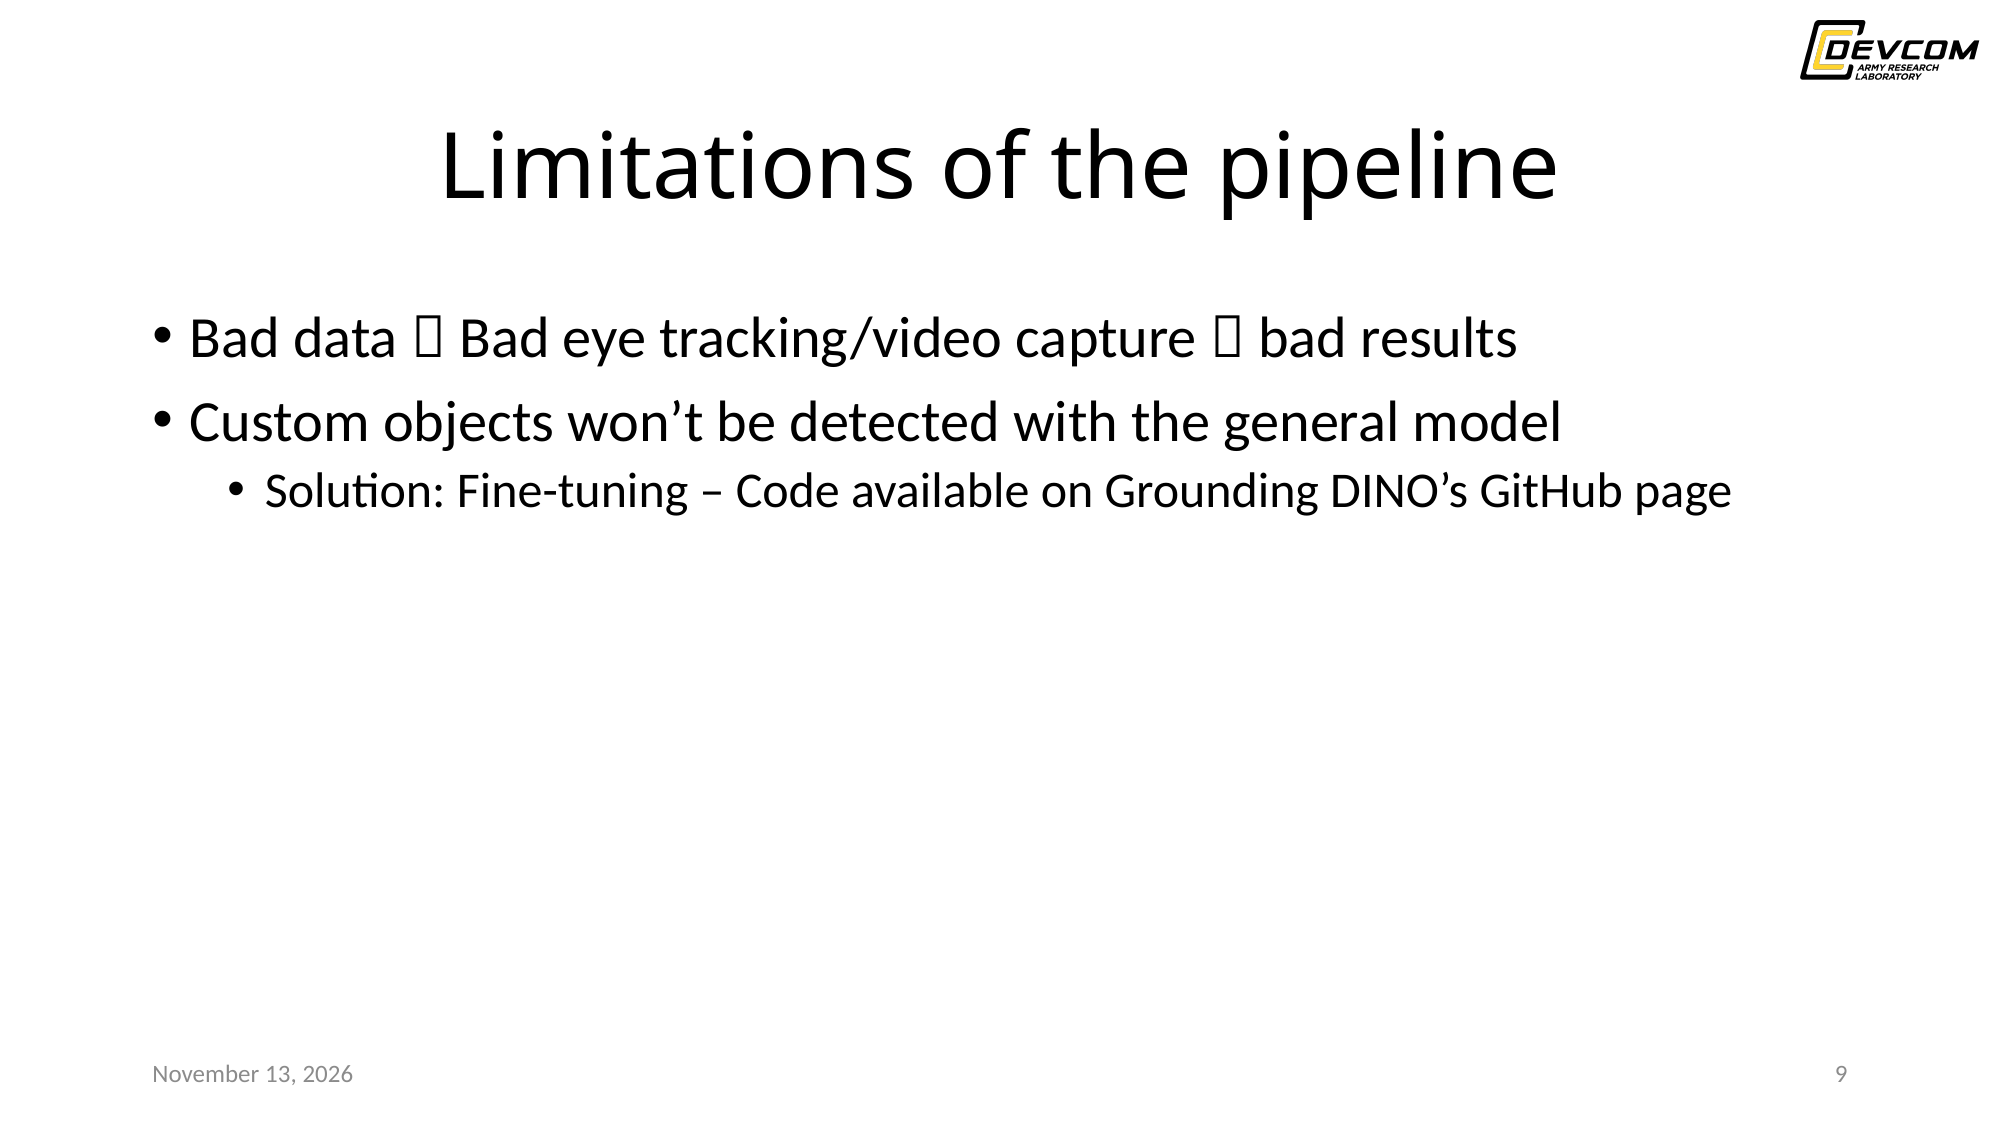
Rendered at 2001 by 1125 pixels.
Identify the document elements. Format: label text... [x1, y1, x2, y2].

list Bad data  Bad eye tracking/video capture  bad results Custom objects won’t be detected with the general model Solution: Fine-tuning – Code available on Grounding DINO’s GitHub page [137, 299, 1863, 1014]
title Limitations of the pipeline [137, 59, 1863, 278]
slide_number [137, 1042, 588, 1103]
slide_number 9 [1412, 1042, 1863, 1103]
picture [1799, 18, 1981, 83]
